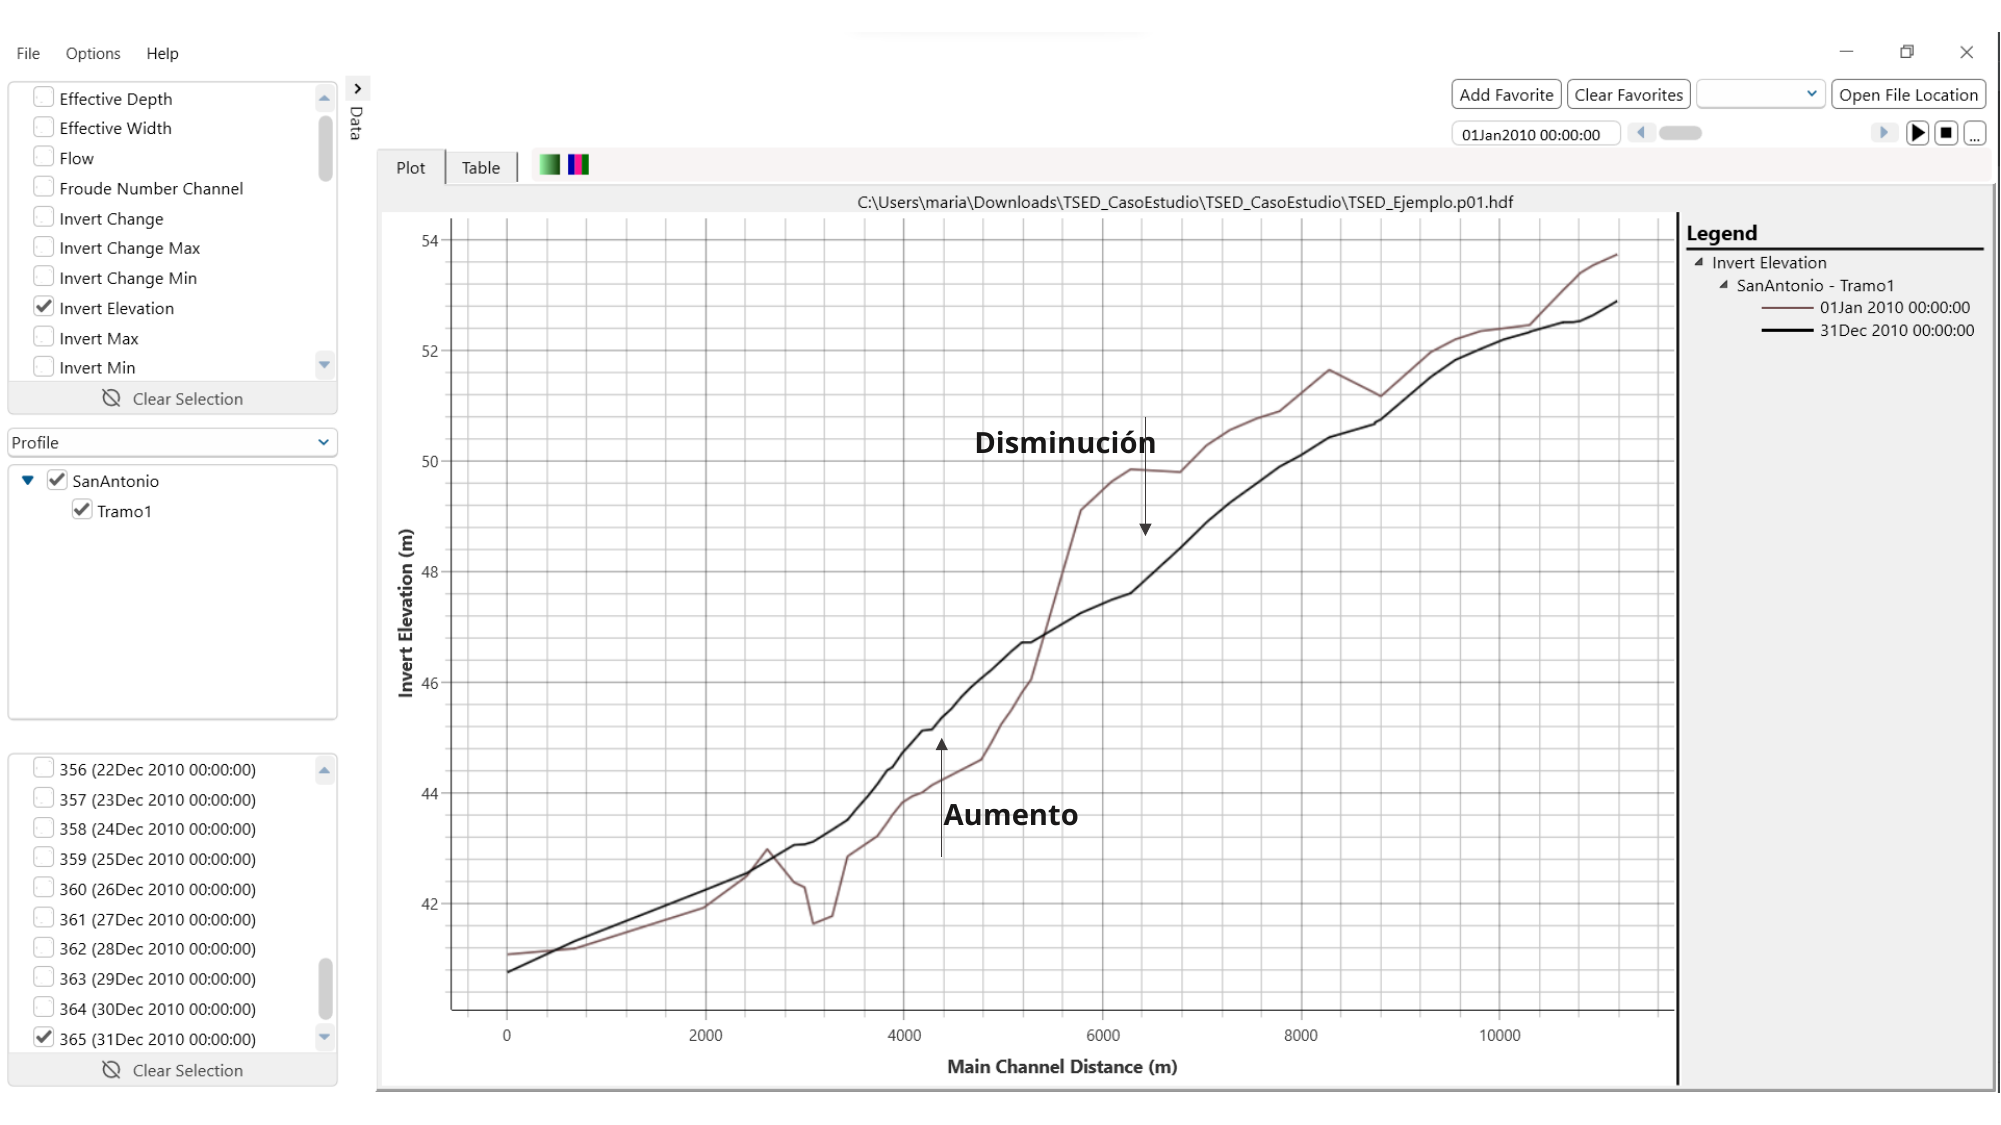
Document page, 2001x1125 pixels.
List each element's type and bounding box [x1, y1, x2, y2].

text_box [0, 32, 2000, 1093]
